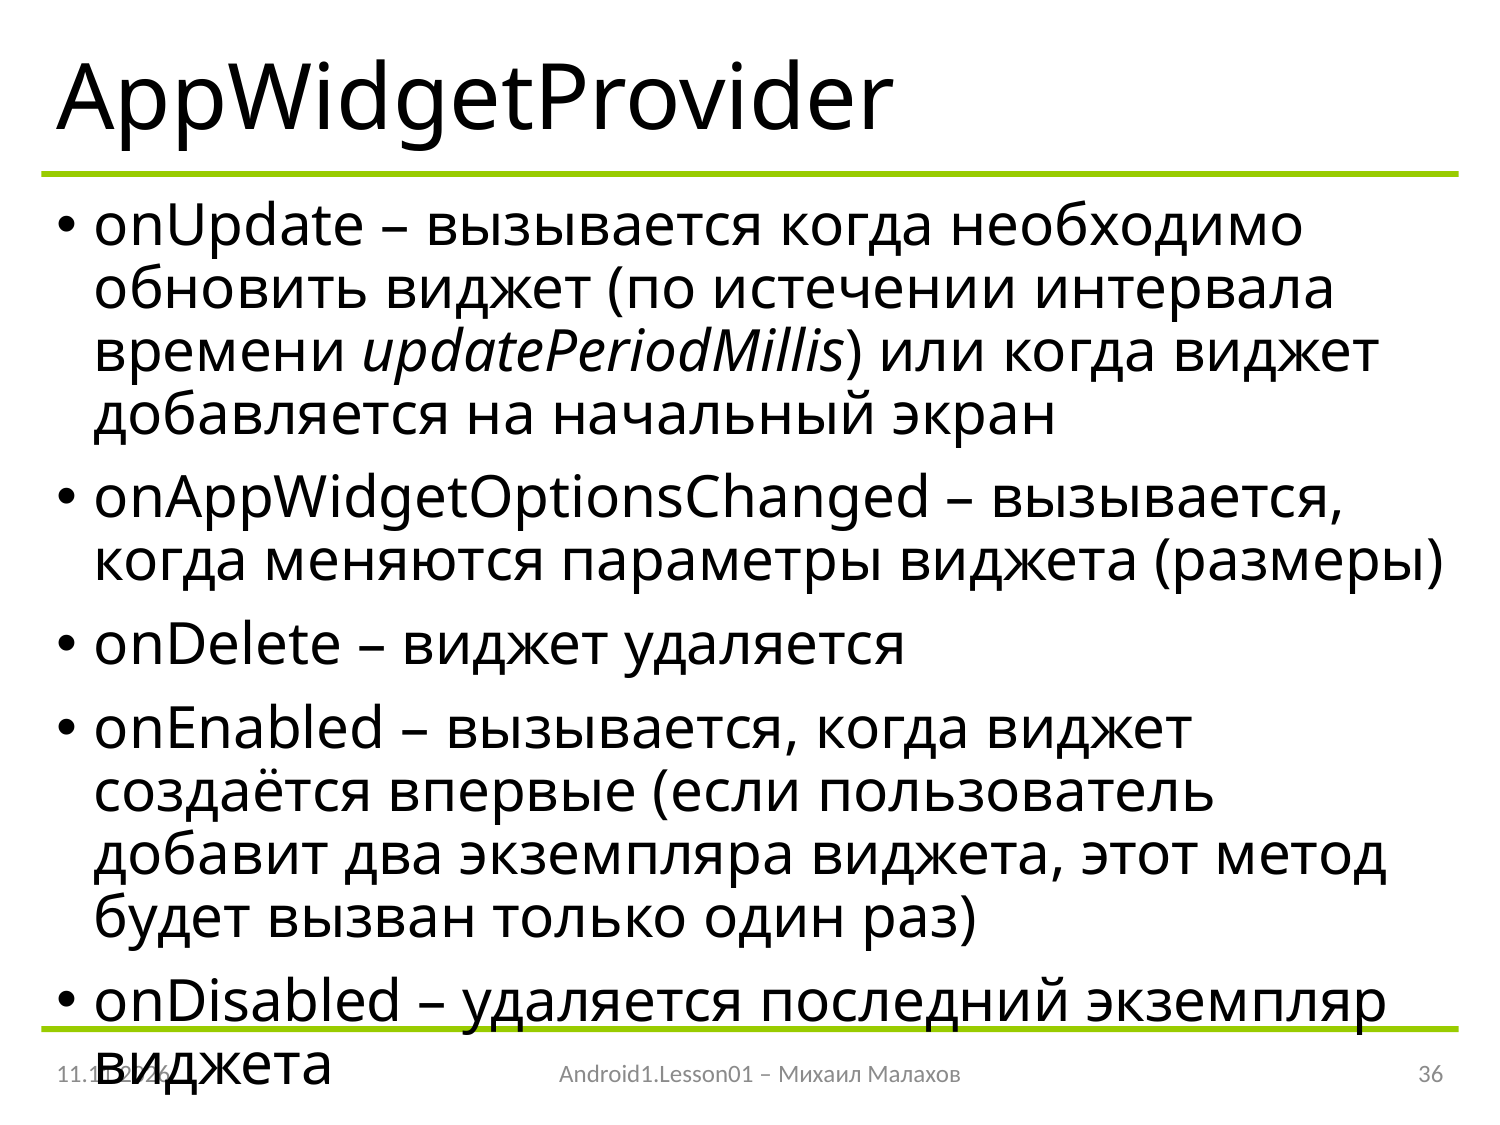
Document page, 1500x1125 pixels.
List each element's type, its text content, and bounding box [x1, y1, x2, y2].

title AppWidgetProvider [41, 40, 1459, 159]
list onUpdate – вызывается когда необходимо обновить виджет (по истечении интервала времени updatePeriodMillis) или когда виджет добавляется на начальный экран onAppWidgetOptionsChanged – вызывается, когда меняются параметры виджета (размеры) onDelete – виджет удаляется onEnabled – вызывается, когда виджет создаётся впервые (если пользователь добавит два экземпляра виджета, этот метод будет вызван только один раз) onDisabled – удаляется последний экземпляр виджета [41, 187, 1459, 1014]
footer Android1.Lesson01 – Михаил Малахов [247, 1042, 1273, 1103]
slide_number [41, 1042, 247, 1103]
slide_number 36 [1273, 1042, 1459, 1103]
